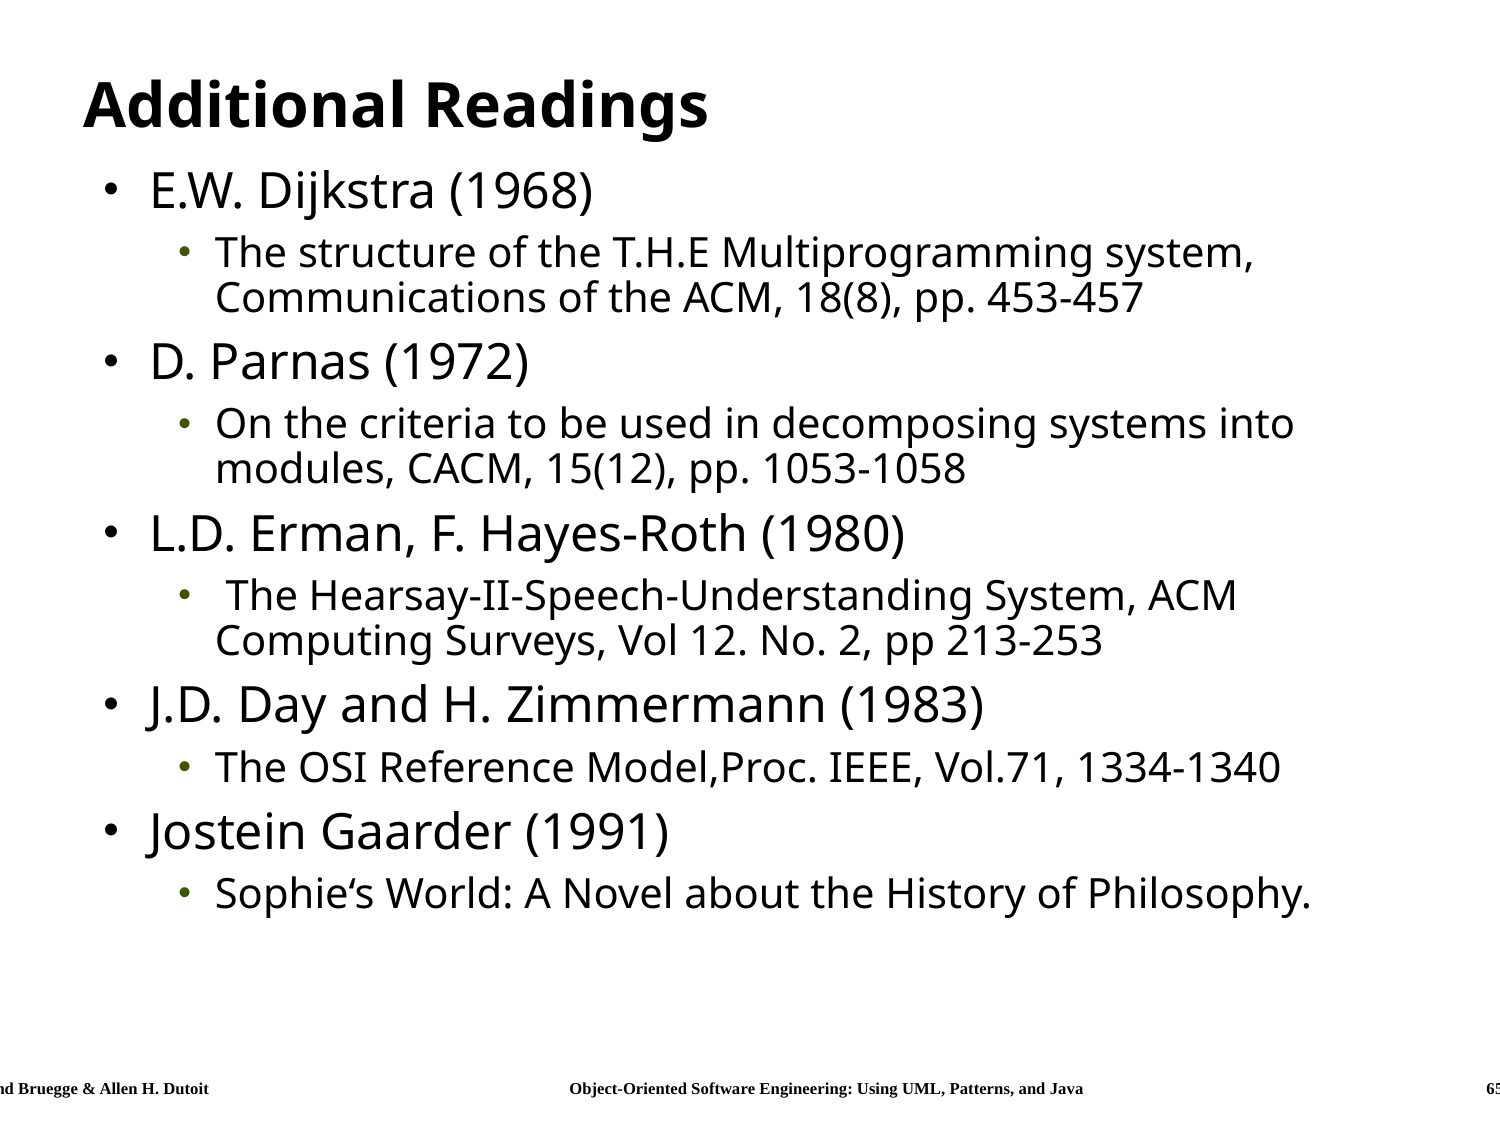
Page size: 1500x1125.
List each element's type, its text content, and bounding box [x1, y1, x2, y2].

title Additional Readings [68, 35, 1407, 179]
list E.W. Dijkstra (1968) The structure of the T.H.E Multiprogramming system, Communications of the ACM, 18(8), pp. 453-457 D. Parnas (1972) On the criteria to be used in decomposing systems into modules, CACM, 15(12), pp. 1053-1058 L.D. Erman, F. Hayes-Roth (1980) The Hearsay-II-Speech-Understanding System, ACM Computing Surveys, Vol 12. No. 2, pp 213-253 J.D. Day and H. Zimmermann (1983) The OSI Reference Model,Proc. IEEE, Vol.71, 1334-1340 Jostein Gaarder (1991) Sophie‘s World: A Novel about the History of Philosophy. [86, 157, 1458, 946]
